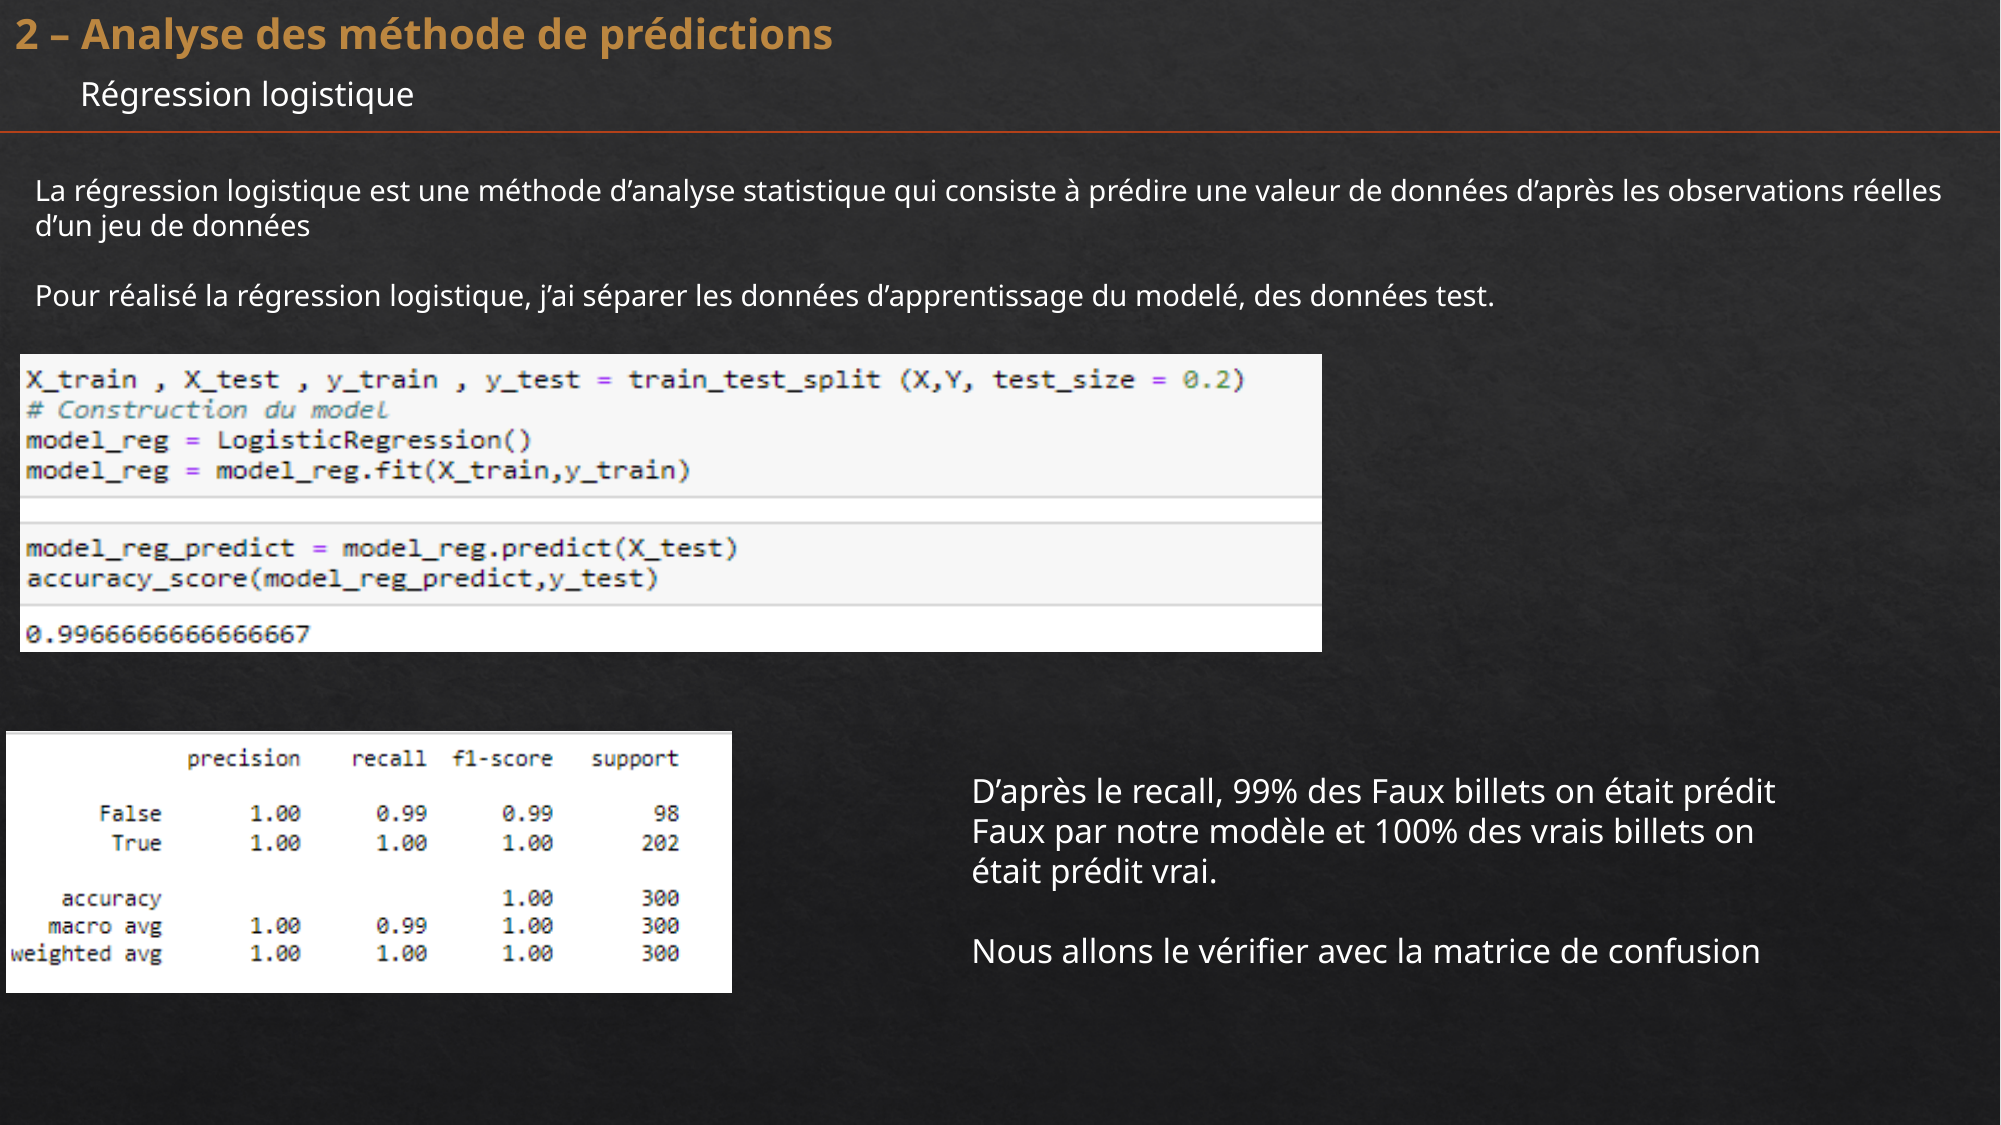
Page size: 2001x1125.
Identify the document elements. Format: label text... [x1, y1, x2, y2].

picture [19, 354, 1322, 652]
text_box Régression logistique [65, 65, 1398, 121]
text_box D’après le recall, 99% des Faux billets on était prédit Faux par notre modèle et 100% des vrais billets on était prédit vrai. Nous allons le vérifier avec la matrice de confusion [956, 763, 1837, 978]
text_box 2 – Analyse des méthode de prédictions [0, 0, 1333, 65]
picture [5, 731, 732, 994]
text_box La régression logistique est une méthode d’analyse statistique qui consiste à prédire une valeur de données d’après les observations réelles d’un jeu de données Pour réalisé la régression logistique, j’ai séparer les données d’apprentissage du modelé, des données test. [19, 164, 1967, 320]
